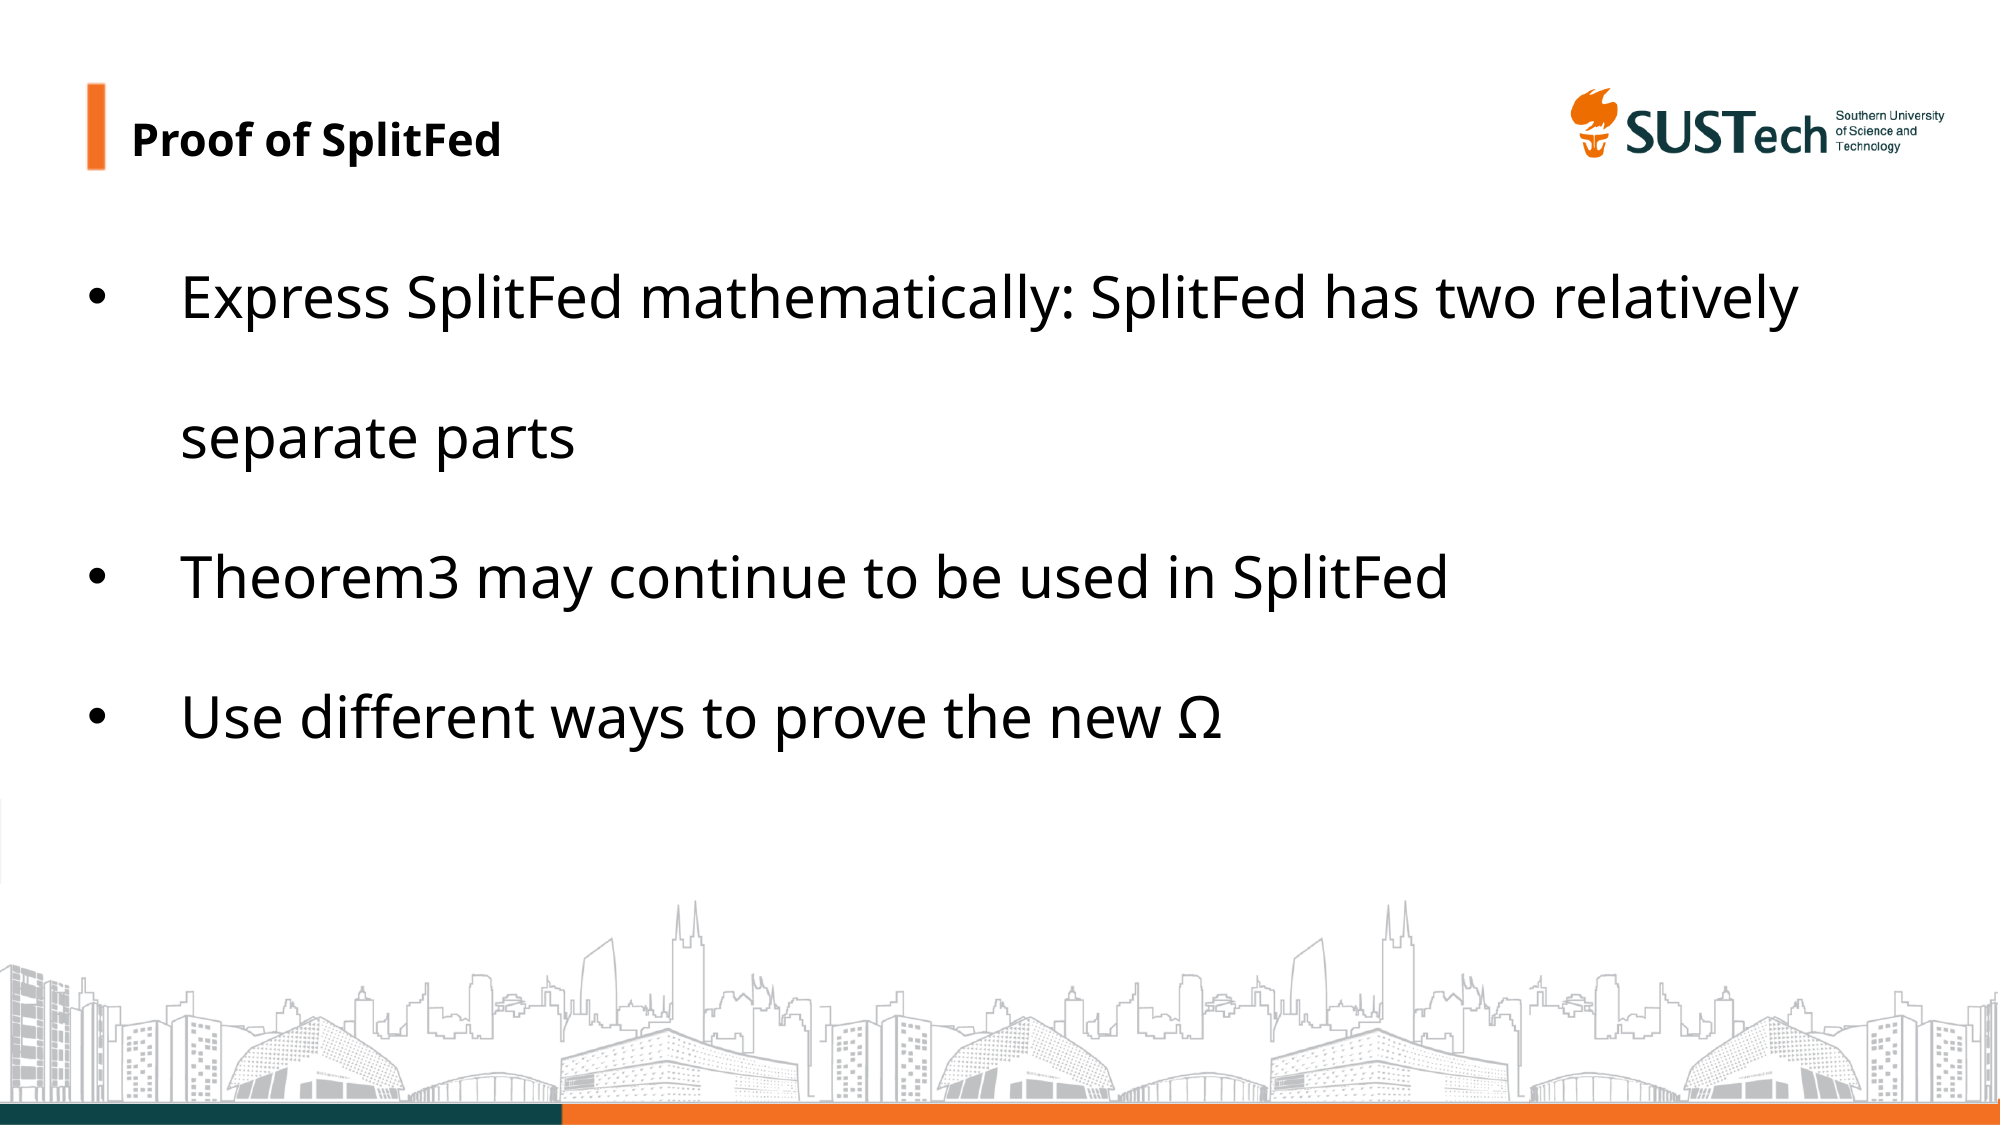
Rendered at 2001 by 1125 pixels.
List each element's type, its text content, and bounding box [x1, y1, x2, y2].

title Proof of SplitFed [115, 48, 1616, 173]
picture [72, 50, 116, 204]
text_box Express SplitFed mathematically: SplitFed has two relatively separate parts Theorem3 may continue to be used in SplitFed Use different ways to prove the new Ω [72, 615, 1898, 758]
picture [1560, 79, 1948, 175]
picture [0, 799, 2000, 1125]
